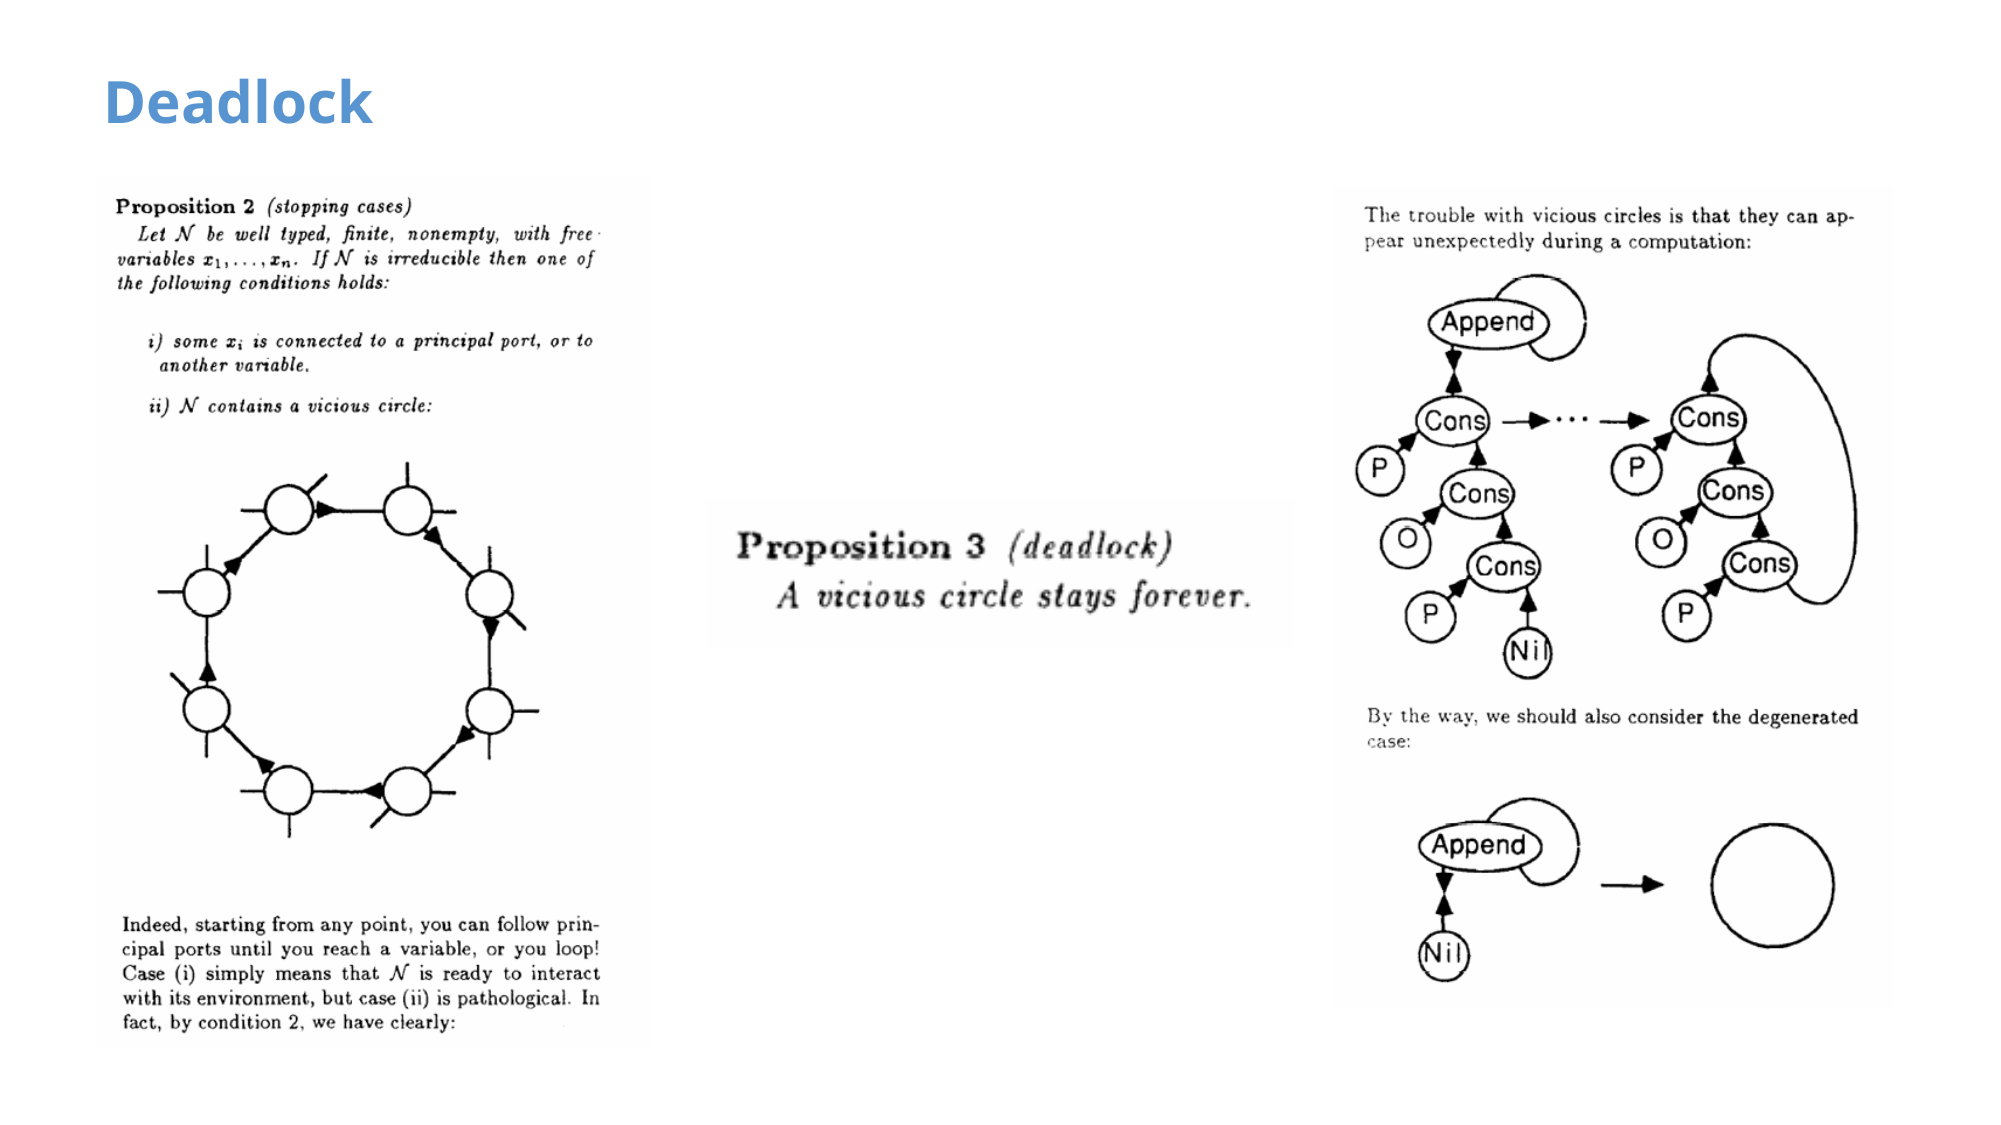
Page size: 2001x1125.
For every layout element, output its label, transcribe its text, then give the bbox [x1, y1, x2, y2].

text_box Deadlock [89, 57, 448, 143]
picture [96, 176, 651, 1050]
picture [1334, 187, 1894, 1009]
picture [704, 499, 1295, 650]
